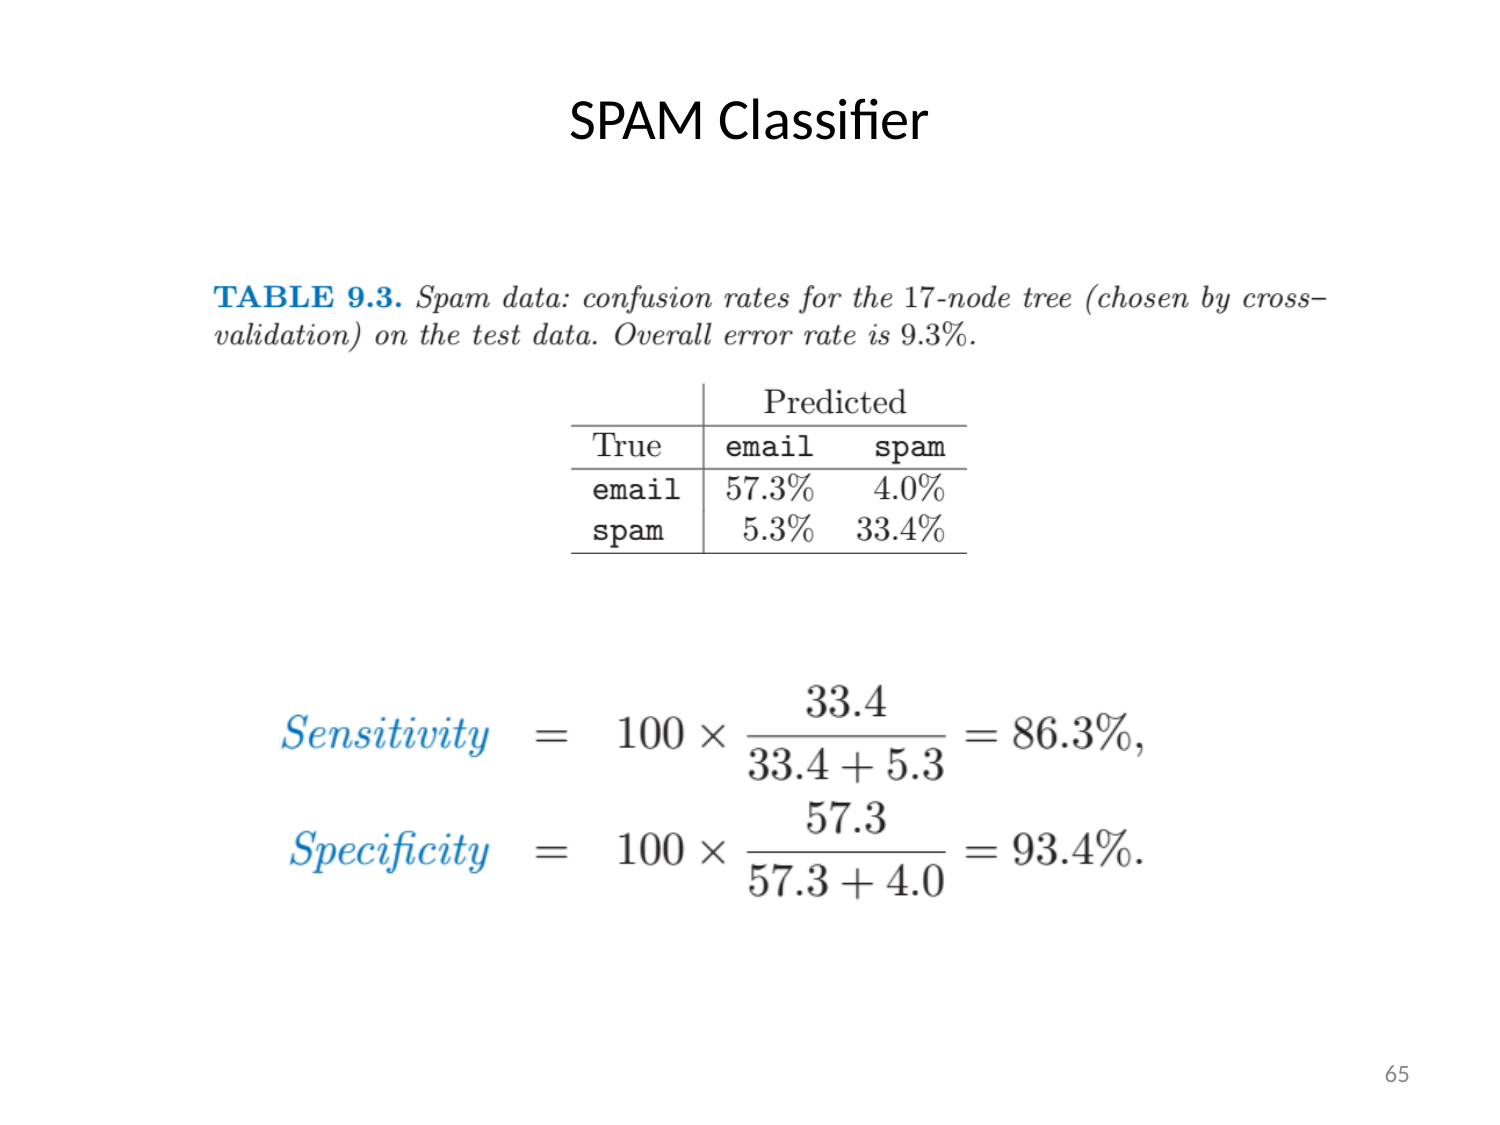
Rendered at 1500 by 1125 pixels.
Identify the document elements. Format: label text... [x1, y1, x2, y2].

slide_number 65 [1074, 1042, 1425, 1103]
picture [149, 255, 1451, 597]
picture [199, 649, 1330, 971]
title SPAM Classifier [75, 45, 1425, 188]
